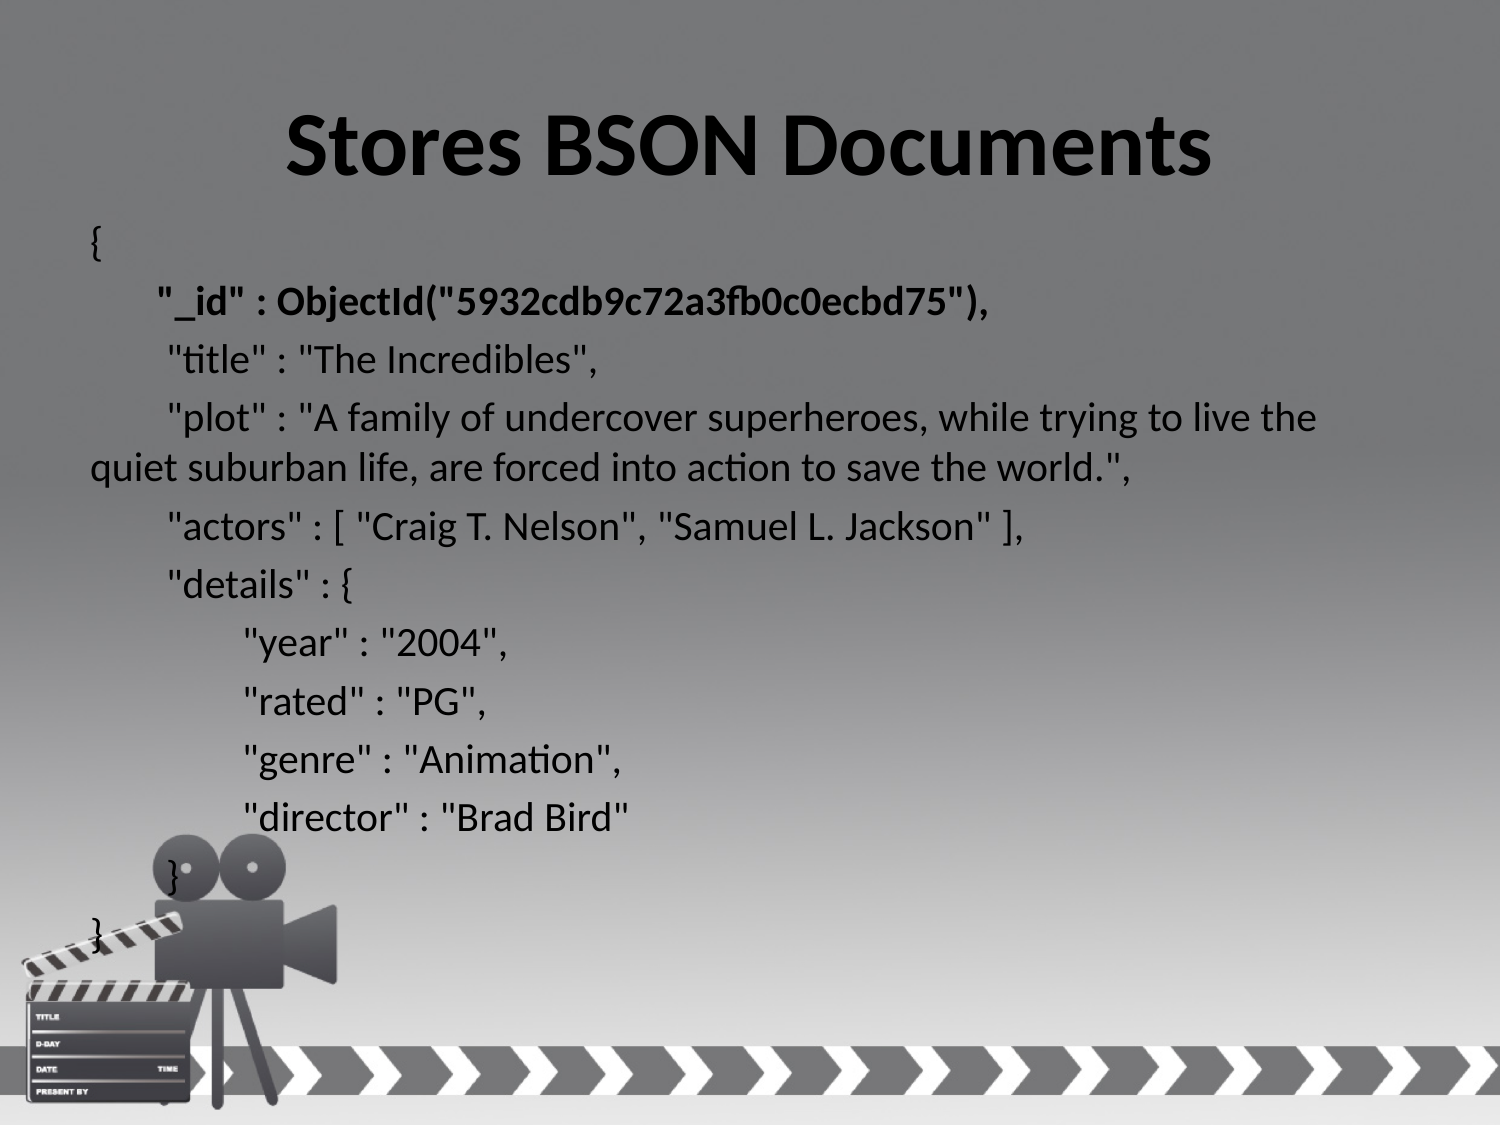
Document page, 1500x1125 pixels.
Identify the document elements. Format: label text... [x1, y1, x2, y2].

list { "_id" : ObjectId("5932cdb9c72a3fb0c0ecbd75"), "title" : "The Incredibles", "plot" : "A family of undercover superheroes, while trying to live the quiet suburban life, are forced into action to save the world.", "actors" : [ "Craig T. Nelson", "Samuel L. Jackson" ], "details" : { "year" : "2004", "rated" : "PG", "genre" : "Animation", "director" : "Brad Bird" } } [75, 207, 1425, 950]
picture [0, 0, 1500, 1125]
title Stores BSON Documents [75, 45, 1425, 207]
